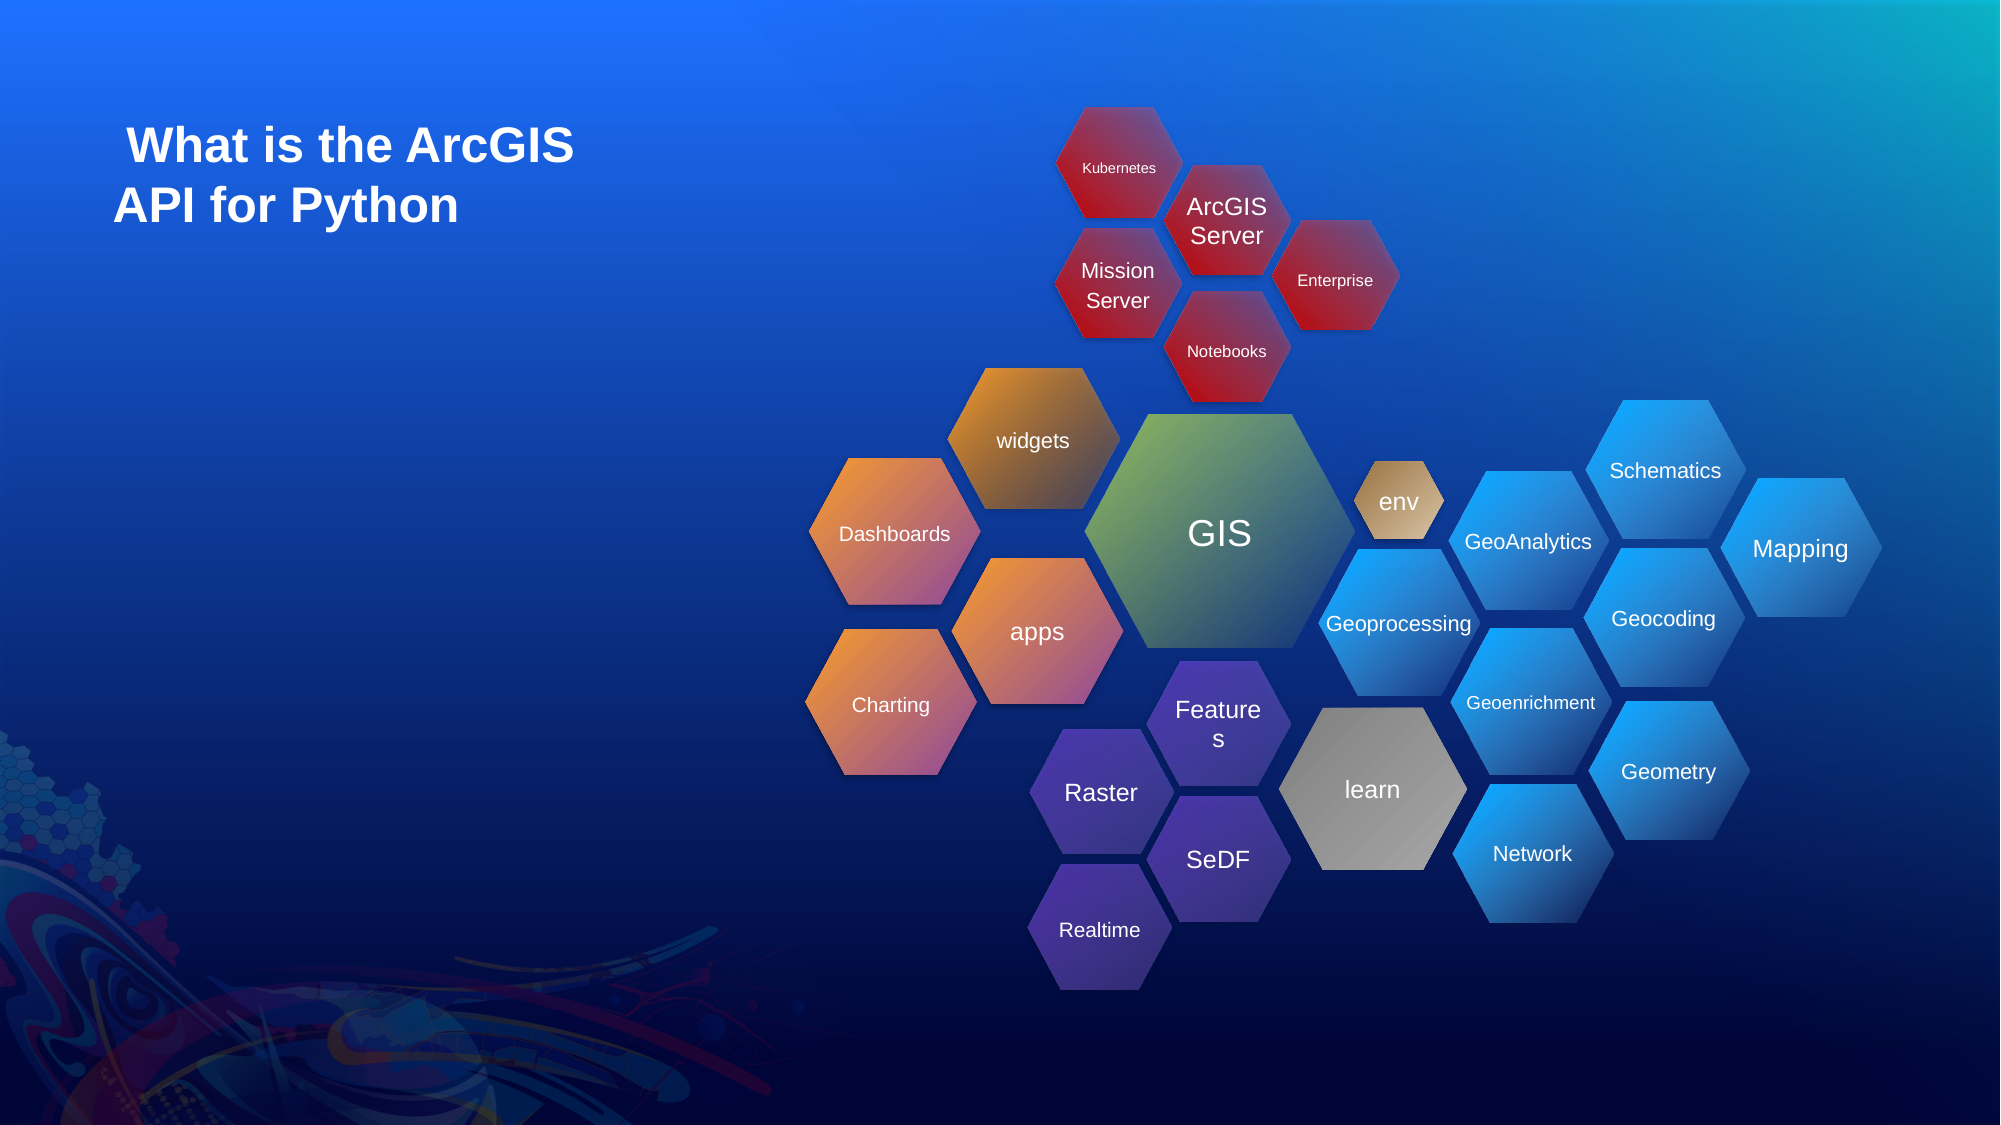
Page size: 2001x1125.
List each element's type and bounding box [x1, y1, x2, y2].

text_box [0, 0, 2000, 1125]
text_box [805, 107, 1882, 990]
